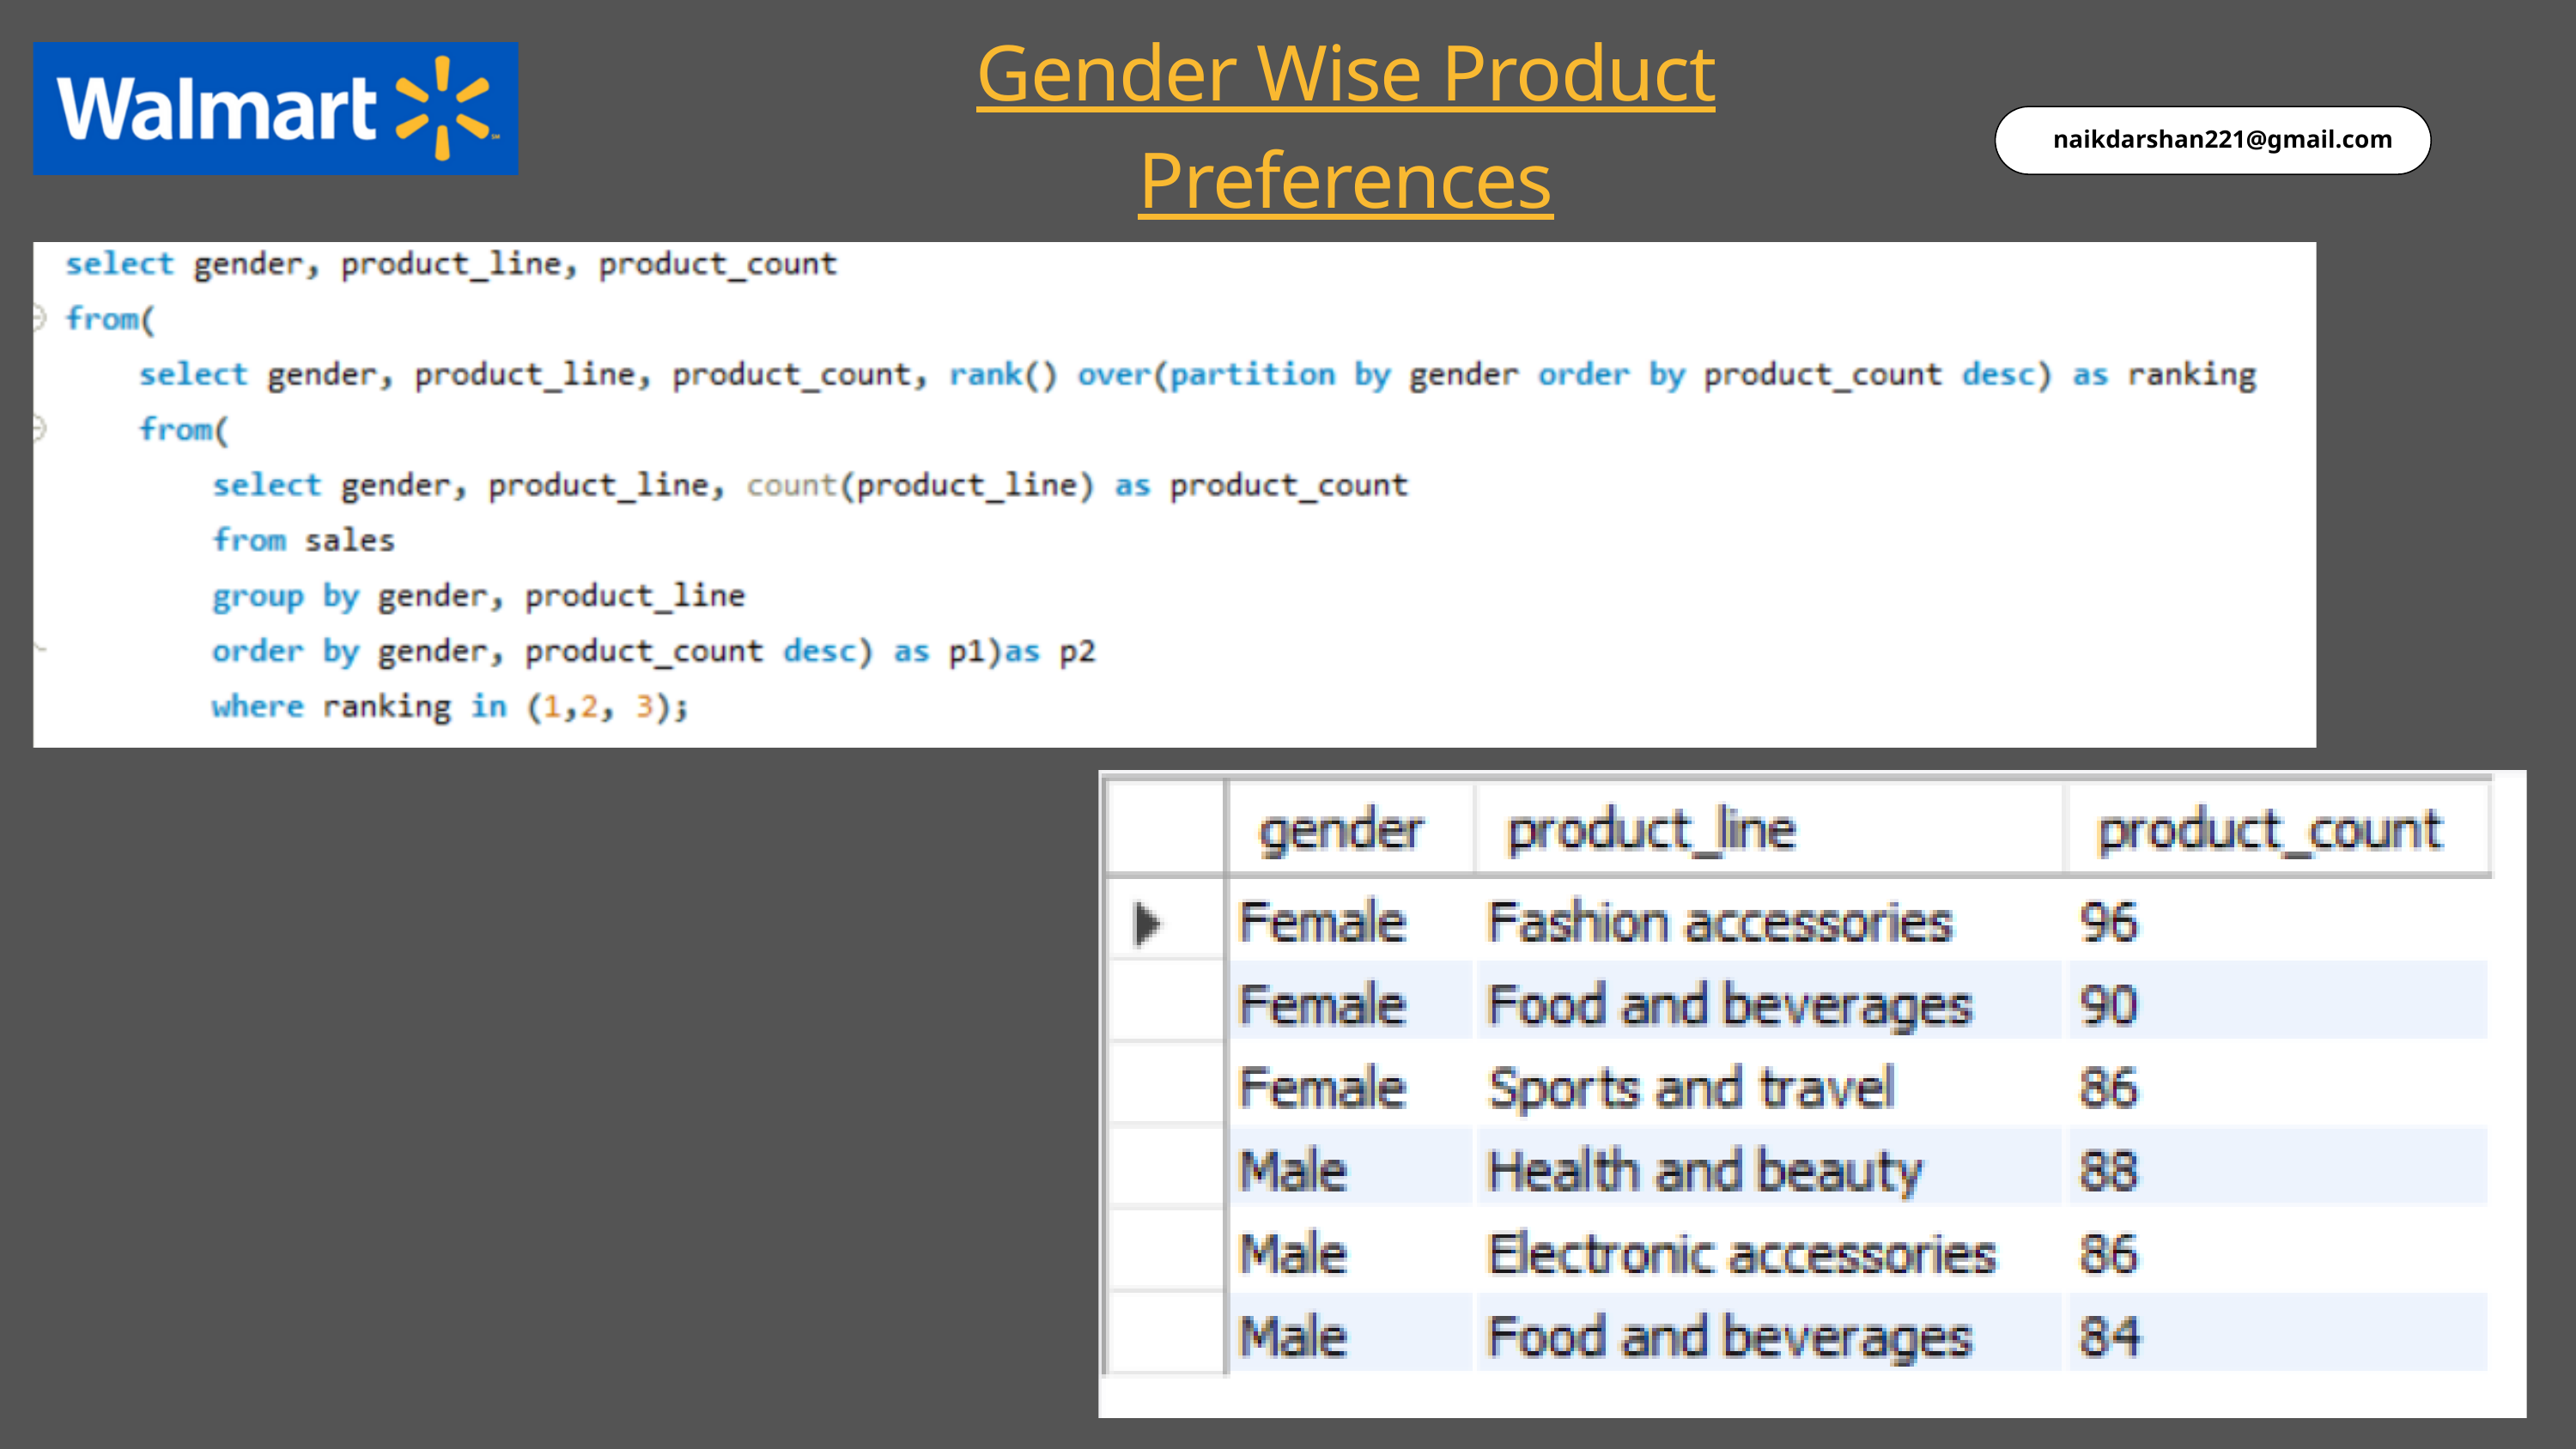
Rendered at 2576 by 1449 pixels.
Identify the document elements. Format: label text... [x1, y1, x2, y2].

text_box [1098, 770, 2527, 1418]
text_box [33, 42, 519, 175]
text_box Gender Wise Product Preferences [839, 9, 1853, 224]
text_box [1995, 106, 2432, 175]
text_box [33, 242, 2317, 748]
